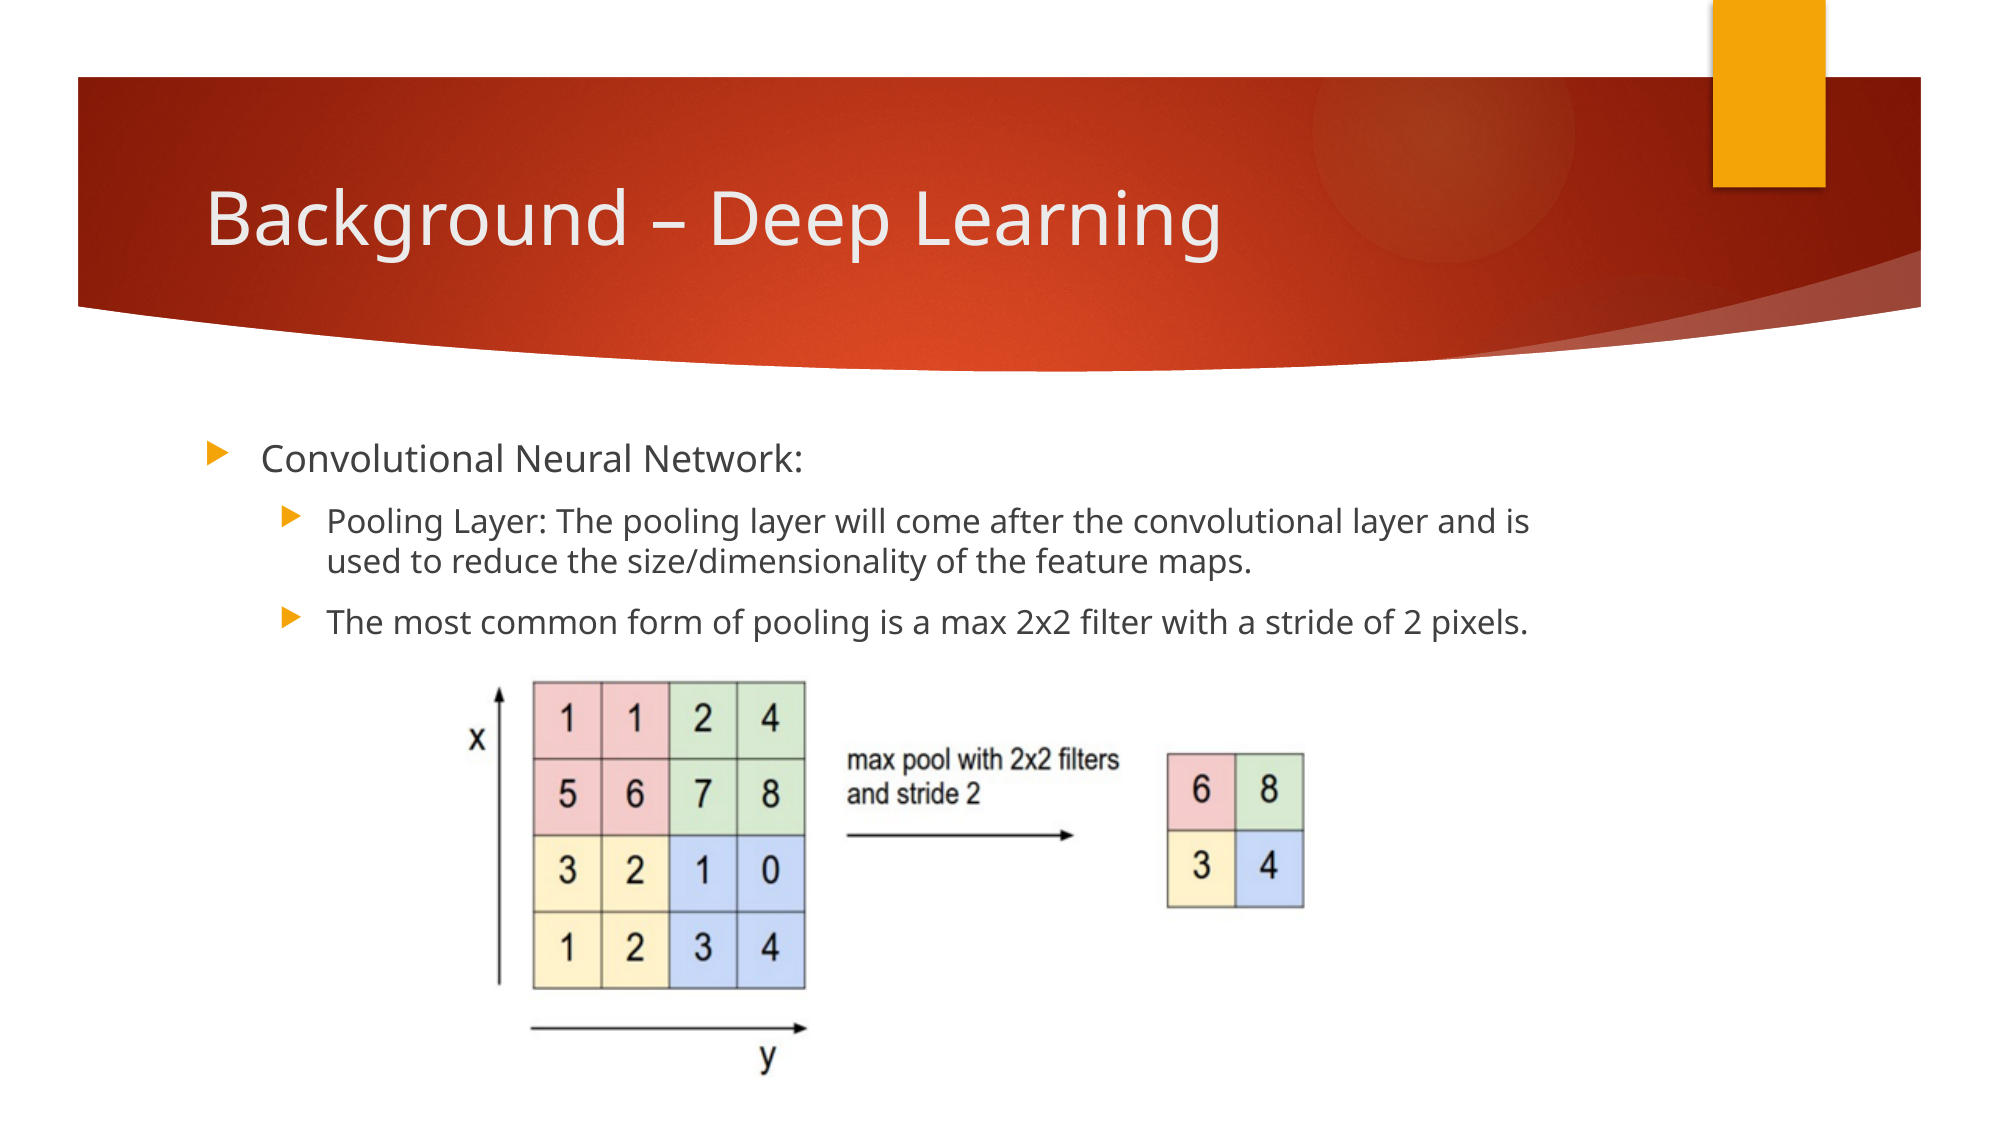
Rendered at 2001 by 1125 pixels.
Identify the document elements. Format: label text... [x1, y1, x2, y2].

picture [461, 675, 1355, 1081]
title Background – Deep Learning [189, 155, 1627, 275]
list Convolutional Neural Network: Pooling Layer: The pooling layer will come after the convolutional layer and is used to reduce the size/dimensionality of the feature maps. The most common form of pooling is a max 2x2 filter with a stride of 2 pixels. [189, 427, 1627, 988]
